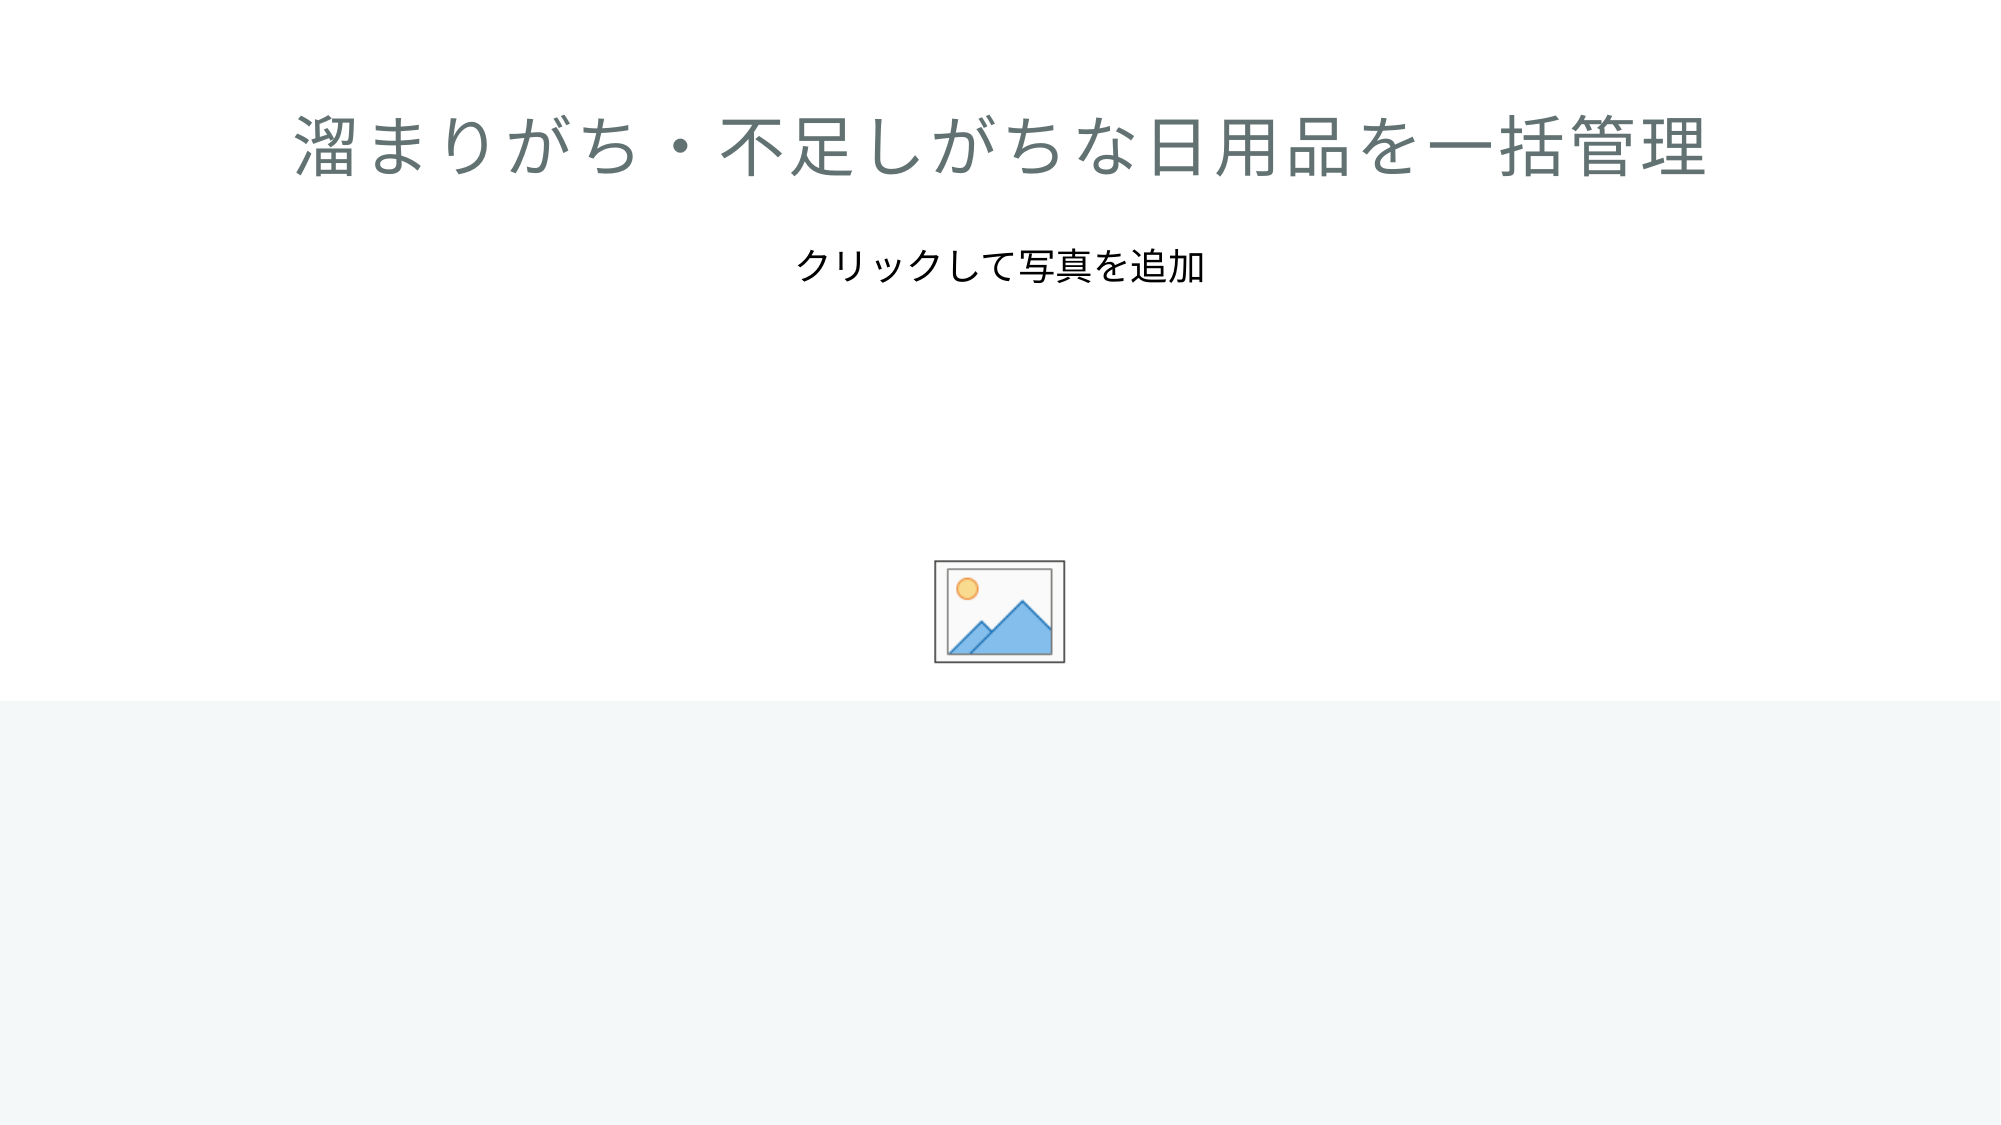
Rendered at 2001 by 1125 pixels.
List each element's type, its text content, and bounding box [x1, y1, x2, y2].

picture [180, 235, 1820, 990]
title 溜まりがち・不足しがちな日用品を一括管理 [143, 77, 1857, 194]
